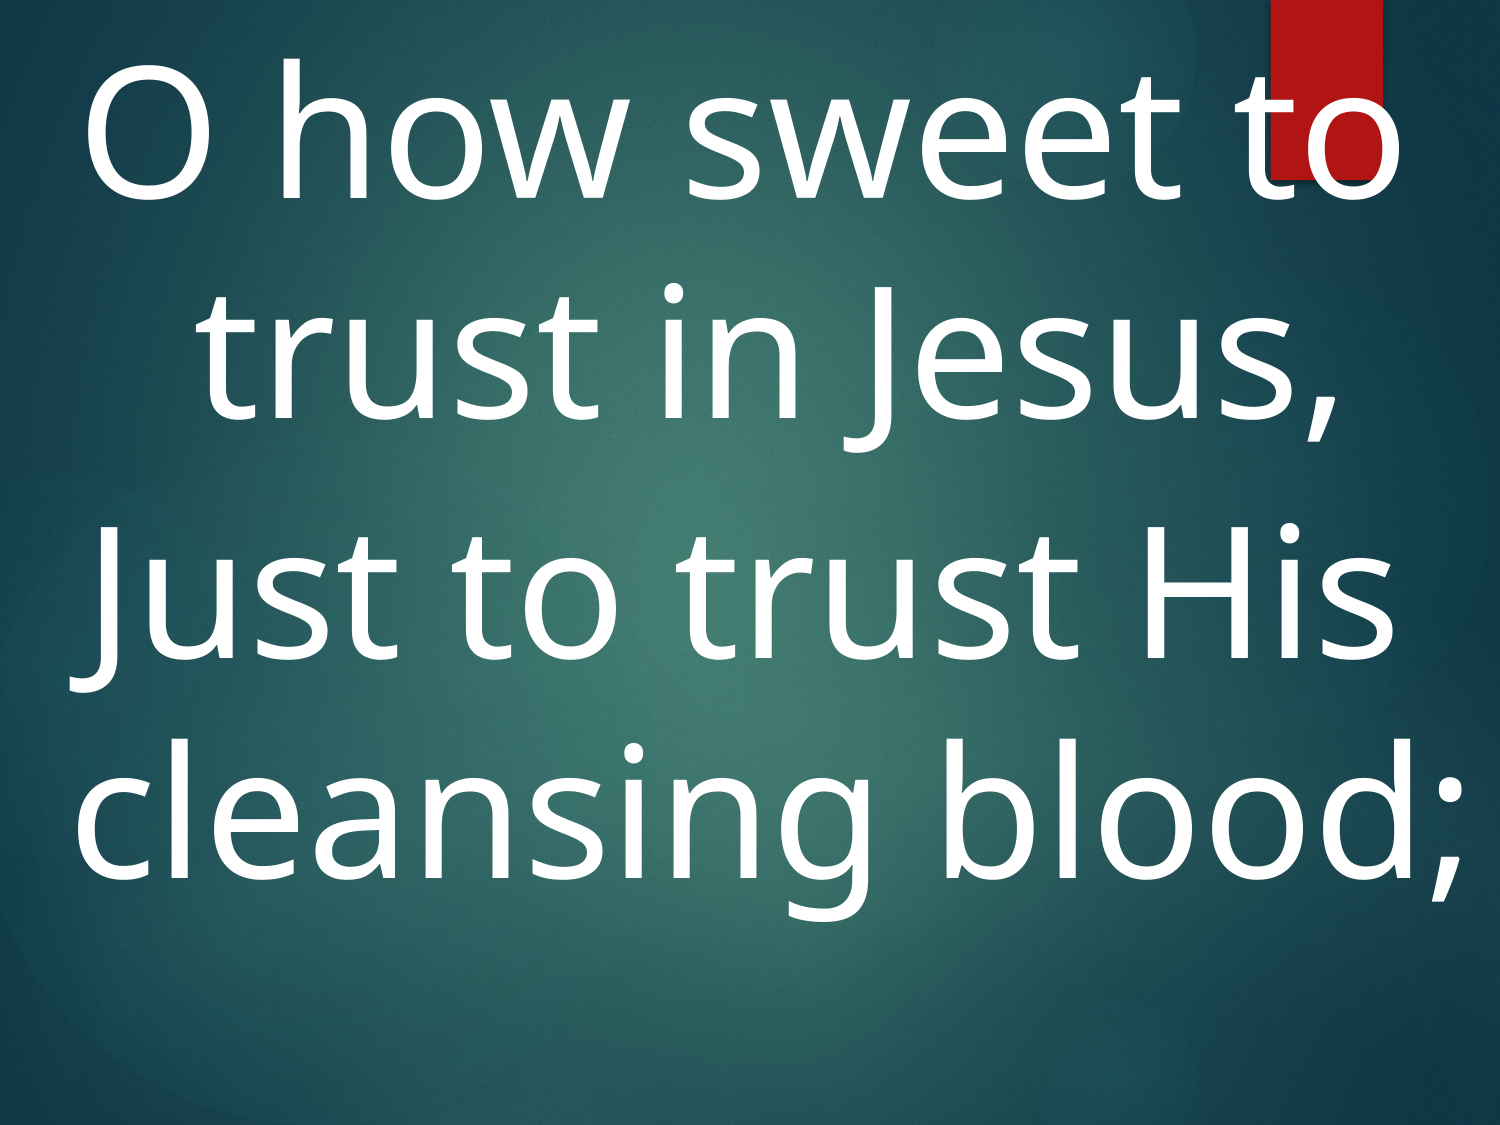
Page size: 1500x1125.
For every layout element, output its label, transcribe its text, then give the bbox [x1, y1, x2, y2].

list O how sweet to trust in Jesus, Just to trust His cleansing blood; [0, 7, 1500, 1125]
